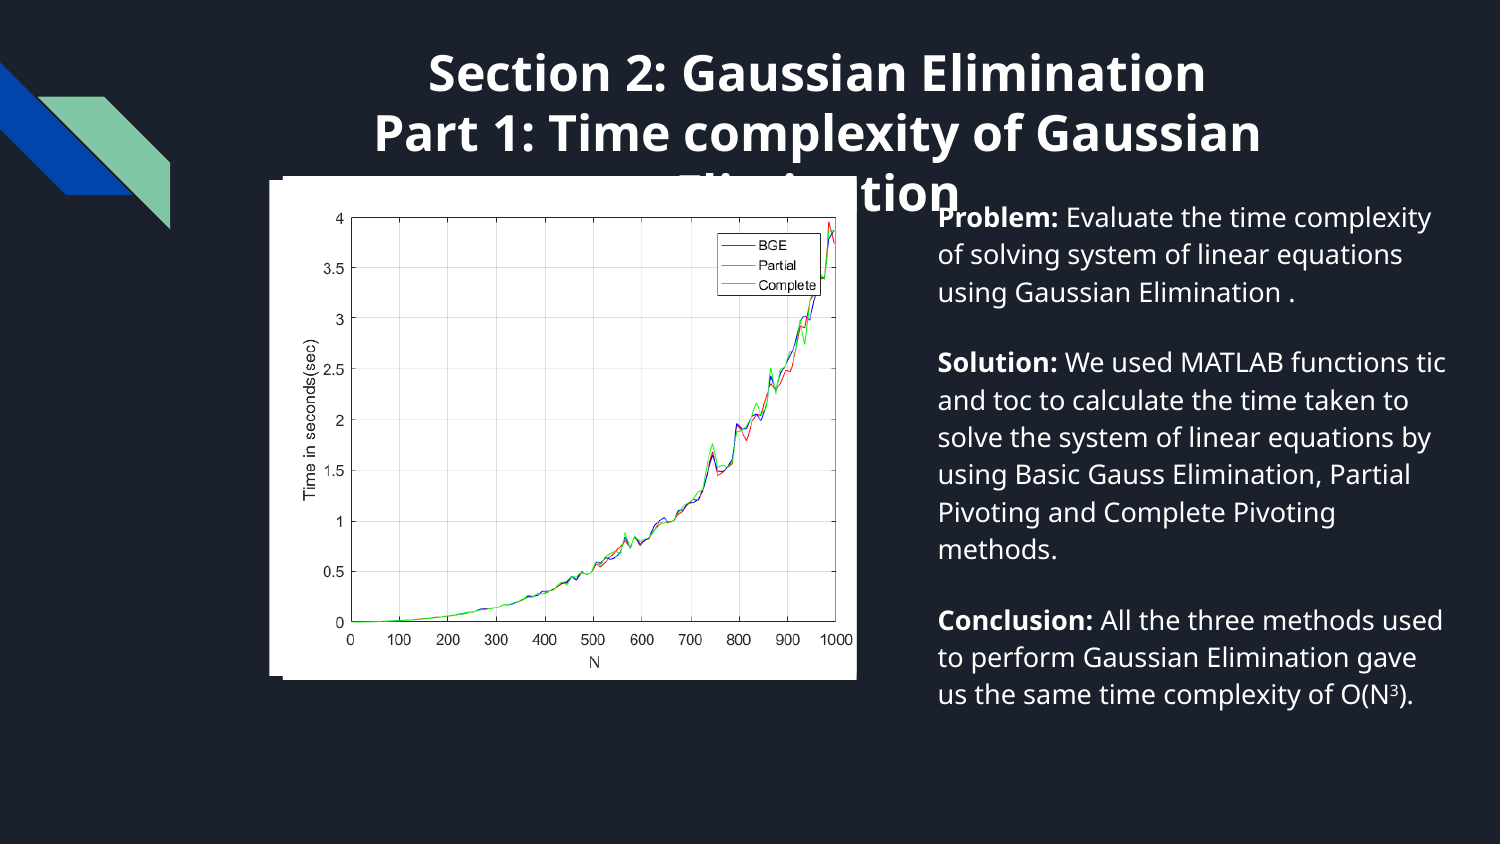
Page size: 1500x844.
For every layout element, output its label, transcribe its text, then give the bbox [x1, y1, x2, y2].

list Problem: Evaluate the time complexity of solving system of linear equations using Gaussian Elimination . Solution: We used MATLAB functions tic and toc to calculate the time taken to solve the system of linear equations by using Basic Gauss Elimination, Partial Pivoting and Complete Pivoting methods. Conclusion: All the three methods used to perform Gaussian Elimination gave us the same time complexity of O(N3). [922, 180, 1468, 790]
picture [269, 175, 857, 680]
title Section 2: Gaussian Elimination Part 1: Time complexity of Gaussian Elimination [211, 26, 1426, 177]
